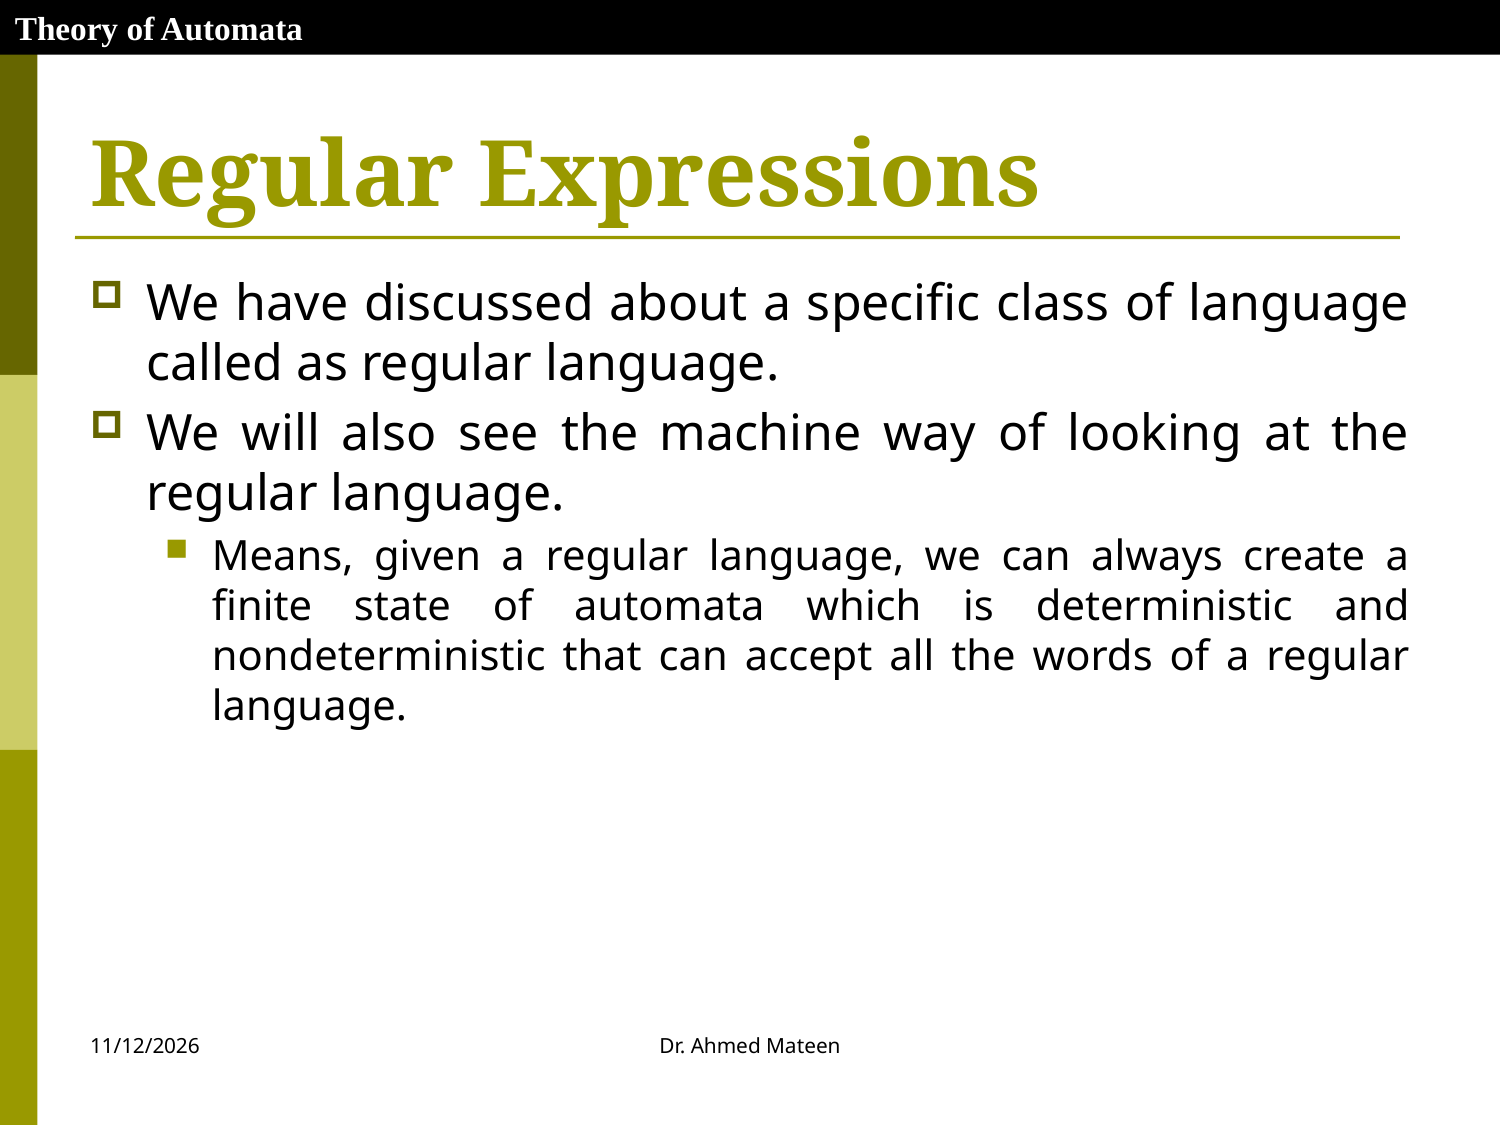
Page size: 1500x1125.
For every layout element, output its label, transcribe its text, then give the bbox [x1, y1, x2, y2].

list We have discussed about a specific class of language called as regular language. We will also see the machine way of looking at the regular language. Means, given a regular language, we can always create a finite state of automata which is deterministic and nondeterministic that can accept all the words of a regular language. [74, 262, 1426, 1006]
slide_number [74, 1024, 426, 1101]
footer Dr. Ahmed Mateen [512, 1024, 988, 1101]
text_box Theory of Automata [0, 0, 1500, 55]
title Regular Expressions [74, 55, 1426, 233]
